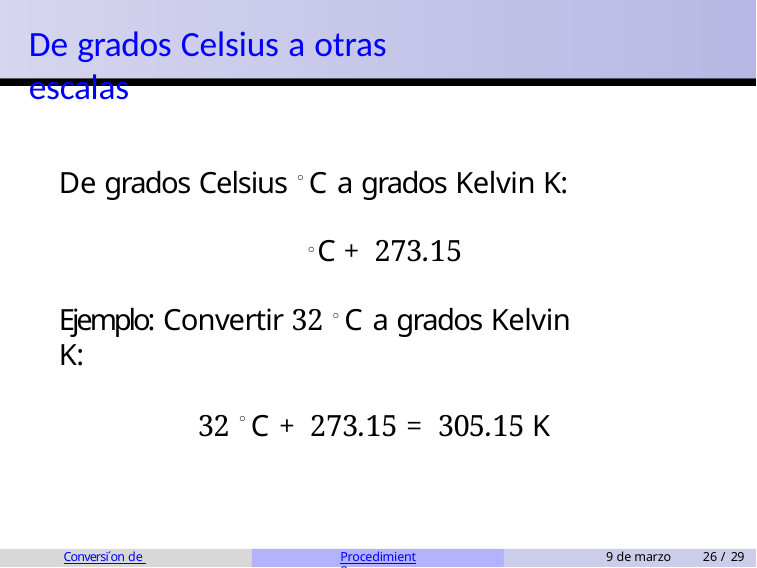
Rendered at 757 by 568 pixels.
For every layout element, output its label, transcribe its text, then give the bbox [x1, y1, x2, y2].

title De grados Celsius a otras escalas [26, 18, 496, 117]
text_box De grados Celsius ◦C a grados Kelvin K: C + 273.15 Ejemplo: Convertir 32 ◦C a grados Kelvin K: 32 ◦C + 273.15 = 305.15 K [52, 161, 601, 443]
picture [0, 0, 756, 86]
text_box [0, 548, 757, 568]
